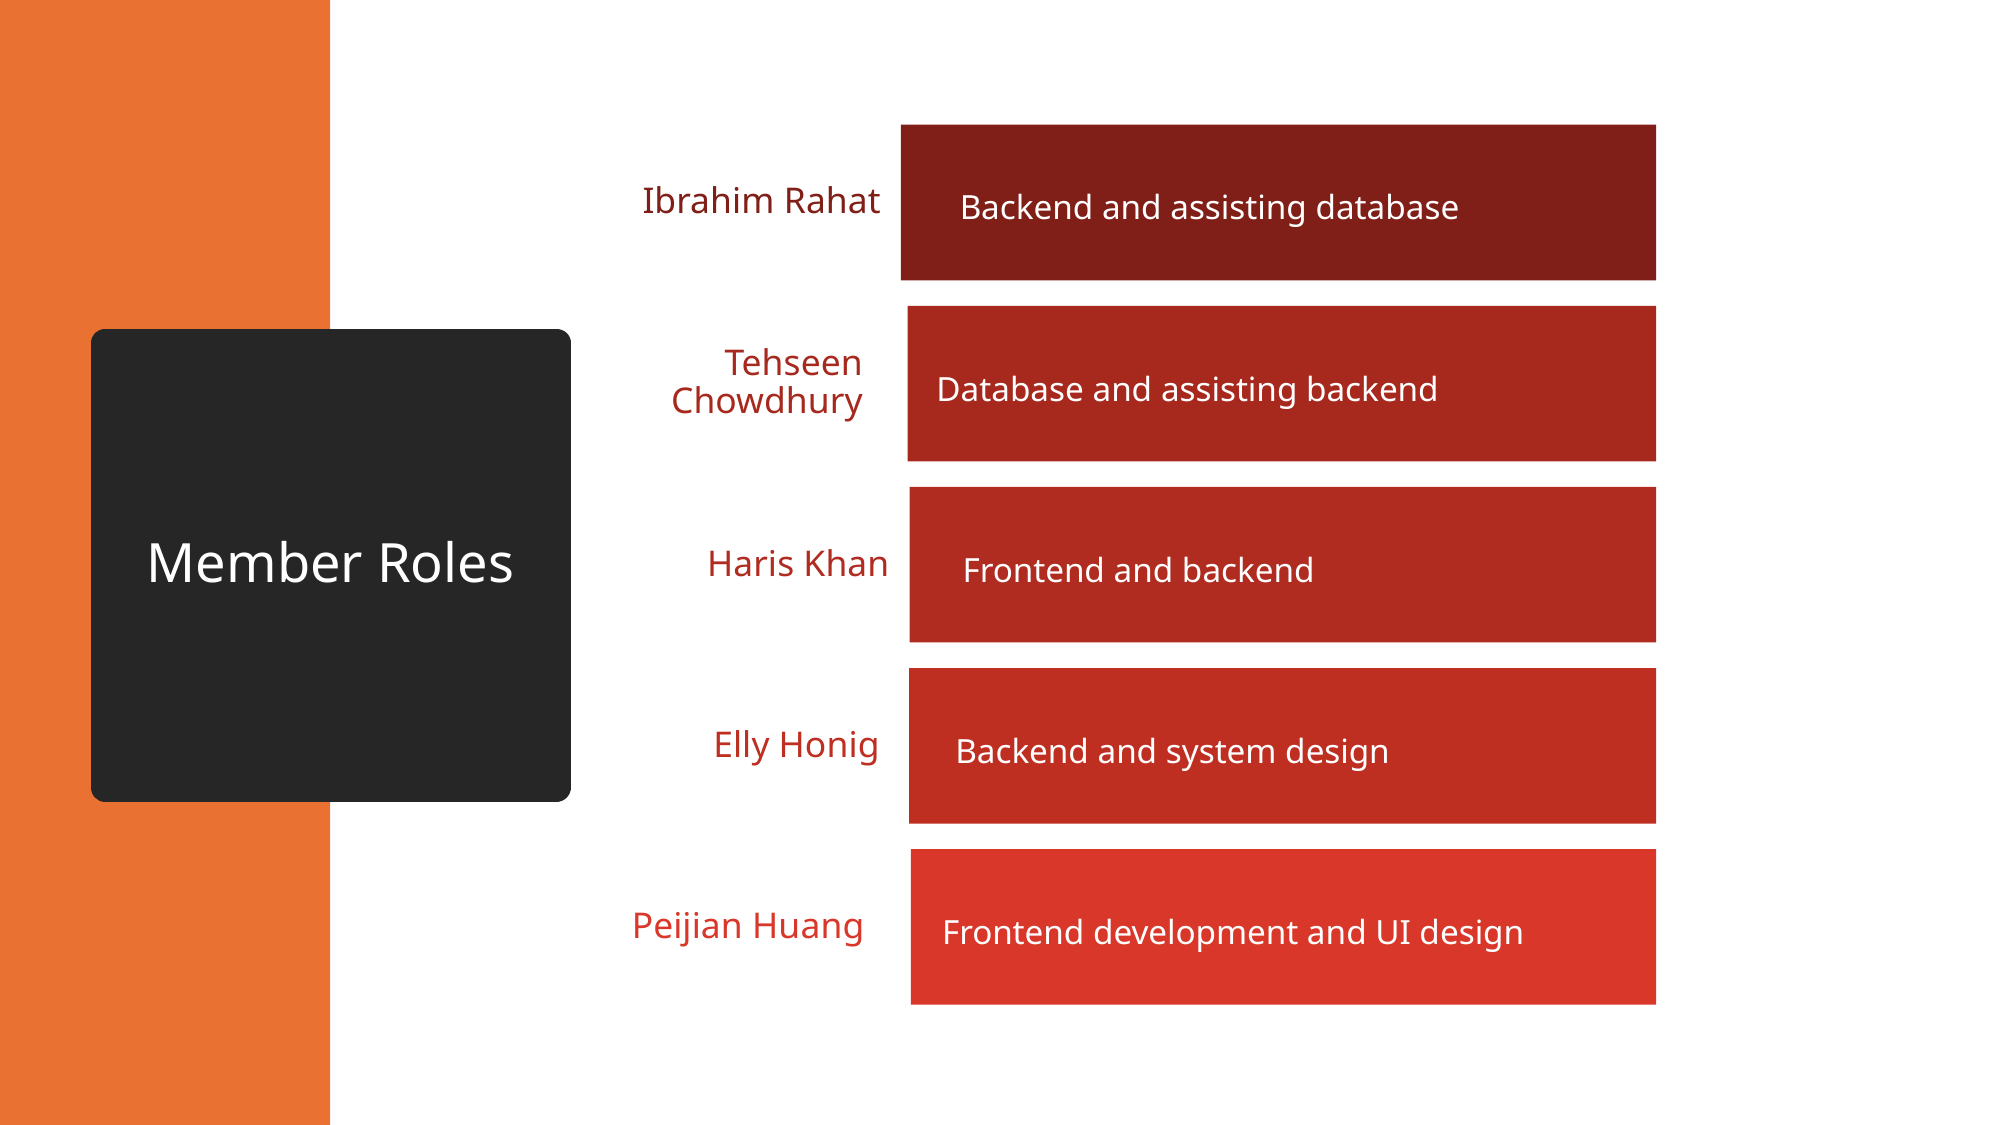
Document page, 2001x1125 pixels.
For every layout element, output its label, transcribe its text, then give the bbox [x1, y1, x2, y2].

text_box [516, 305, 1657, 462]
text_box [560, 486, 1657, 643]
text_box [0, 0, 331, 1125]
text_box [577, 848, 1657, 1005]
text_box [624, 667, 1657, 824]
title Member Roles [105, 342, 557, 788]
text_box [455, 124, 1657, 281]
